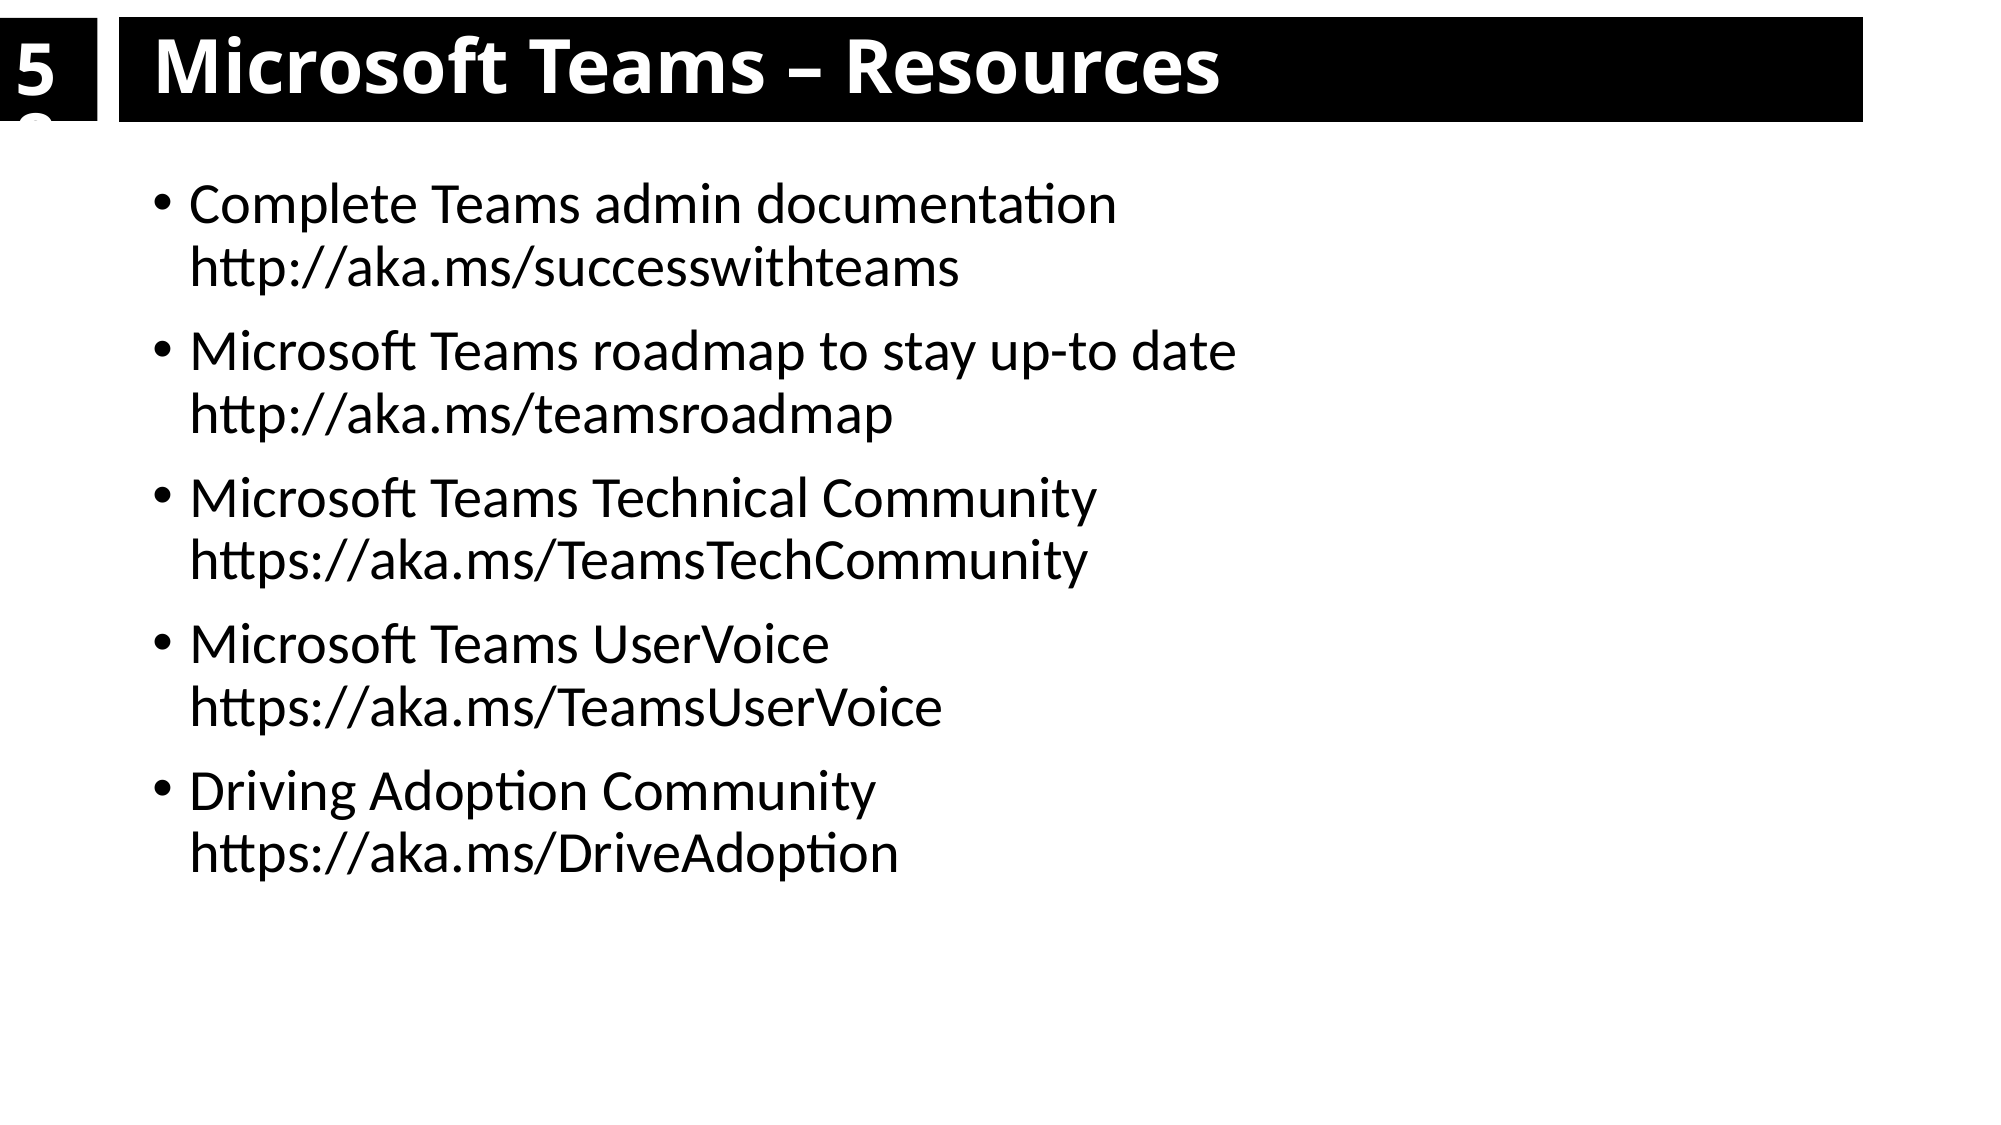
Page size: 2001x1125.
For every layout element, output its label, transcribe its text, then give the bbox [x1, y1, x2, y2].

list Complete Teams admin documentation http://aka.ms/successwithteams Microsoft Teams roadmap to stay up-to date http://aka.ms/teamsroadmap Microsoft Teams Technical Community https://aka.ms/TeamsTechCommunity Microsoft Teams UserVoice https://aka.ms/TeamsUserVoice Driving Adoption Community https://aka.ms/DriveAdoption [137, 166, 1863, 1014]
title 58 [0, 16, 98, 121]
text_box Microsoft Teams – Resources [137, 16, 1422, 121]
text_box [119, 17, 1863, 122]
